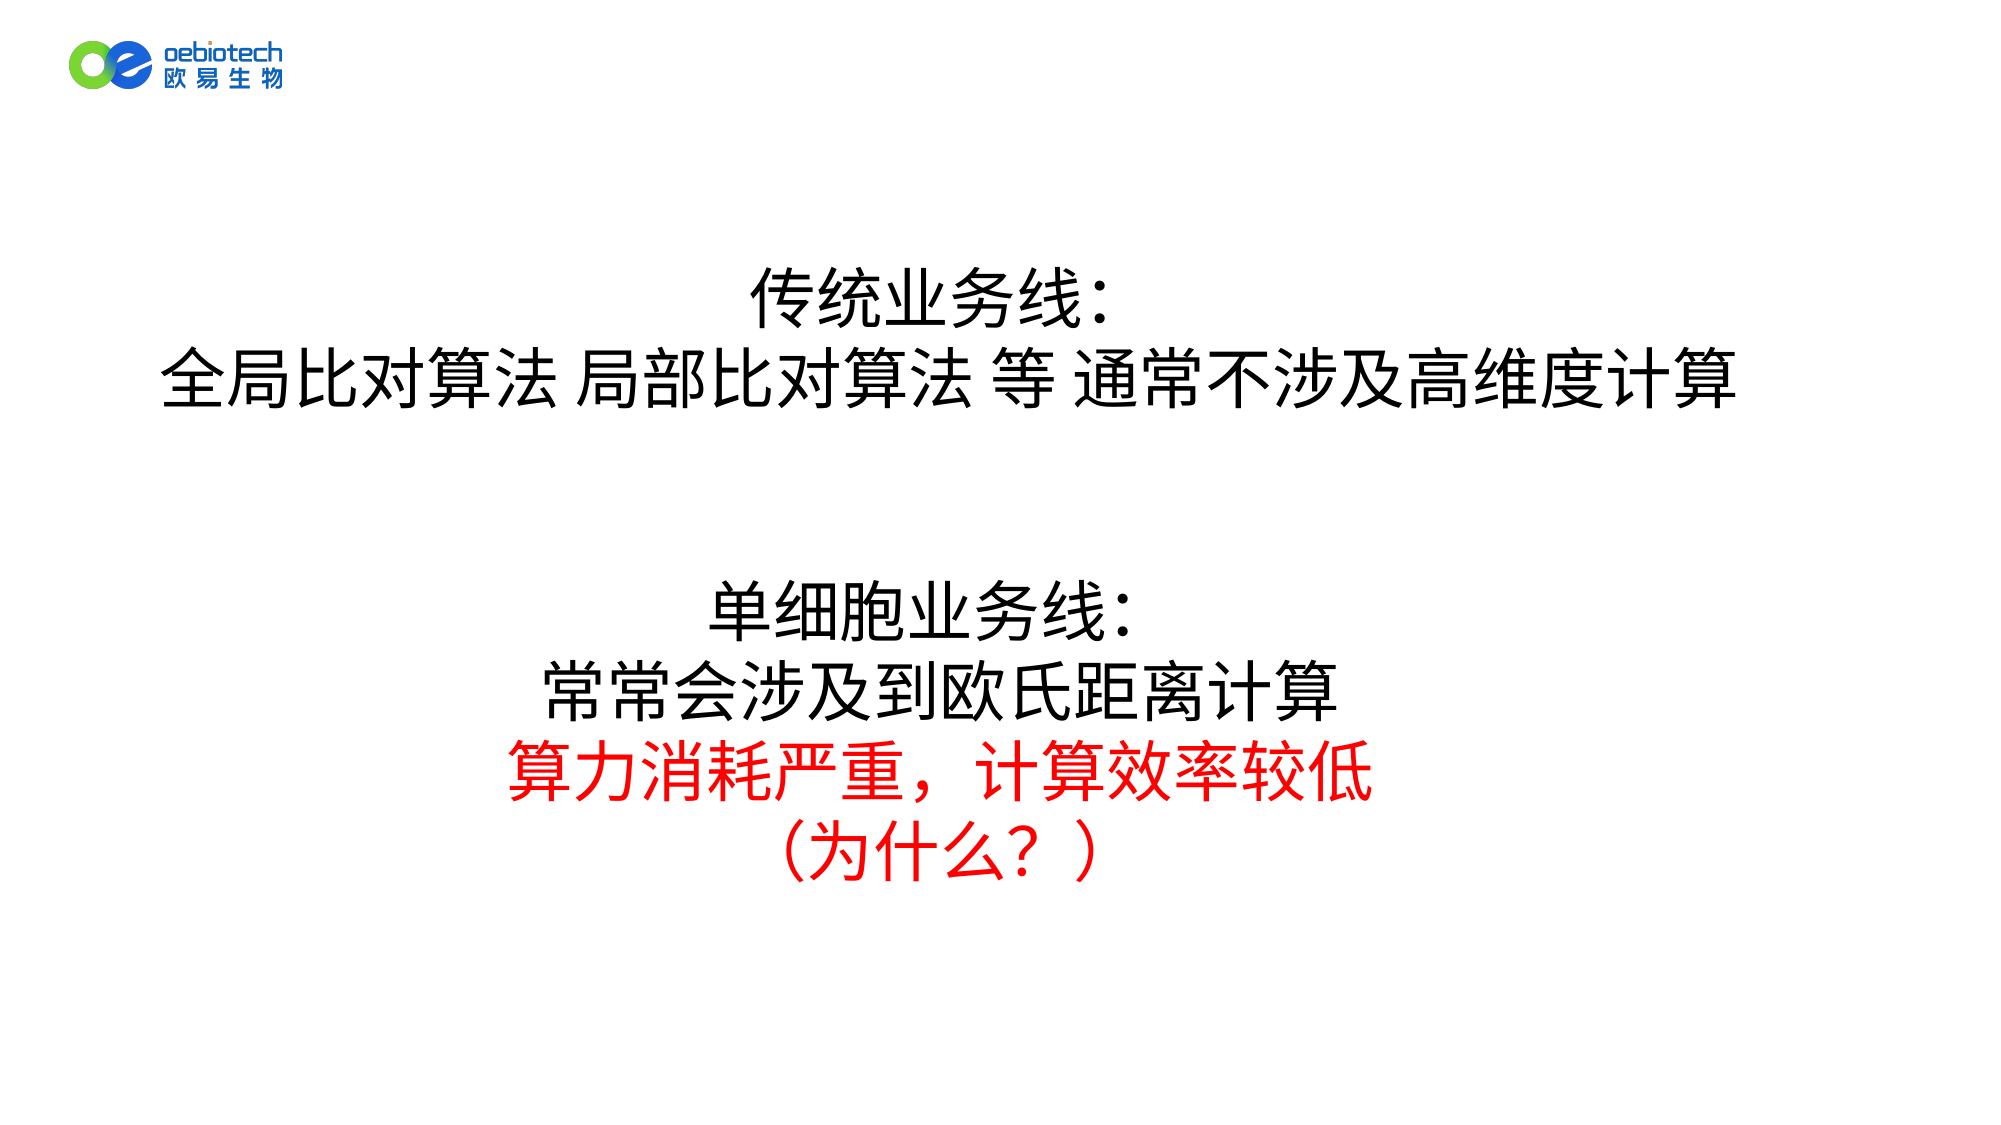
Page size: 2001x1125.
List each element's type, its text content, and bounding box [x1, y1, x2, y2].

picture [69, 41, 282, 89]
text_box 单细胞业务线： 常常会涉及到欧氏距离计算 算力消耗严重，计算效率较低（为什么？） [480, 562, 1400, 897]
text_box 传统业务线： 全局比对算法 局部比对算法 等 通常不涉及高维度计算 [113, 249, 1786, 424]
